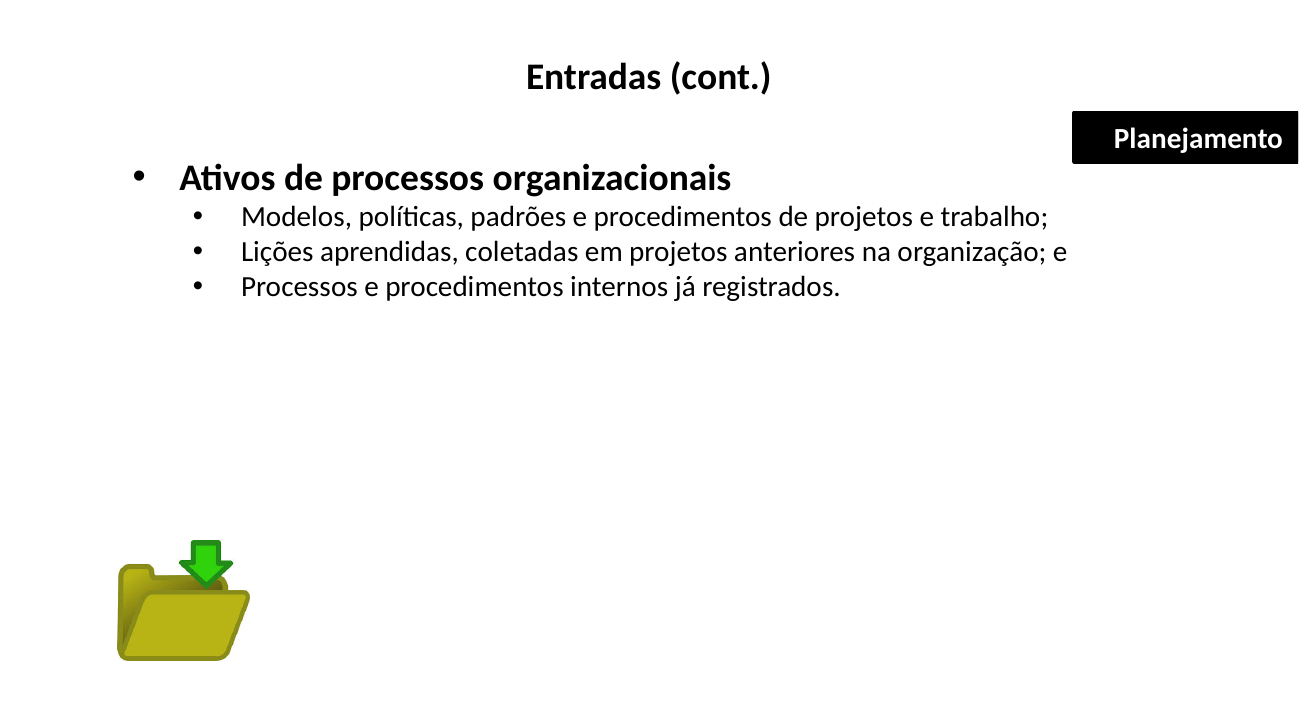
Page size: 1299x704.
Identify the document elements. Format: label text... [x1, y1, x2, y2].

text_box Planejamento [1074, 112, 1299, 162]
text_box Ativos de processos organizacionais Modelos, políticas, padrões e procedimentos de projetos e trabalho; Lições aprendidas, coletadas em projetos anteriores na organização; e Processos e procedimentos internos já registrados. [117, 145, 1181, 312]
text_box Entradas (cont.) [0, 44, 1299, 106]
picture [117, 540, 250, 661]
